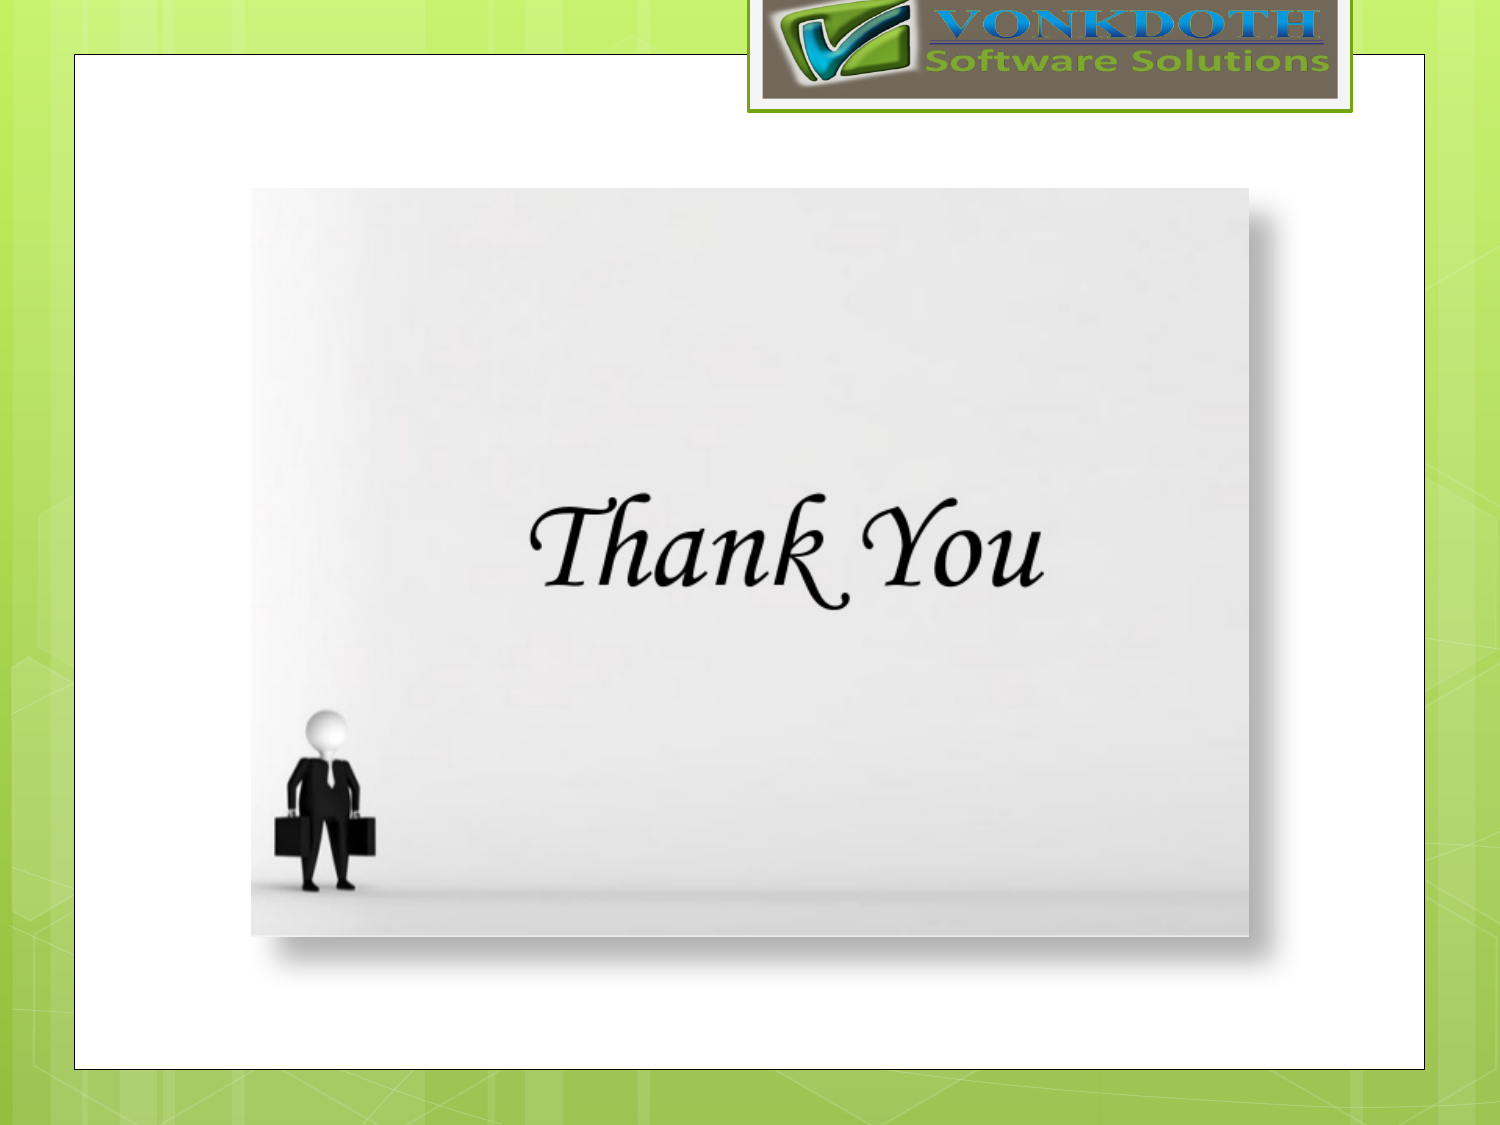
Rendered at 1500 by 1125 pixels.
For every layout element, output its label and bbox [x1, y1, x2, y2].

picture [251, 187, 1249, 937]
picture [759, 0, 1330, 103]
